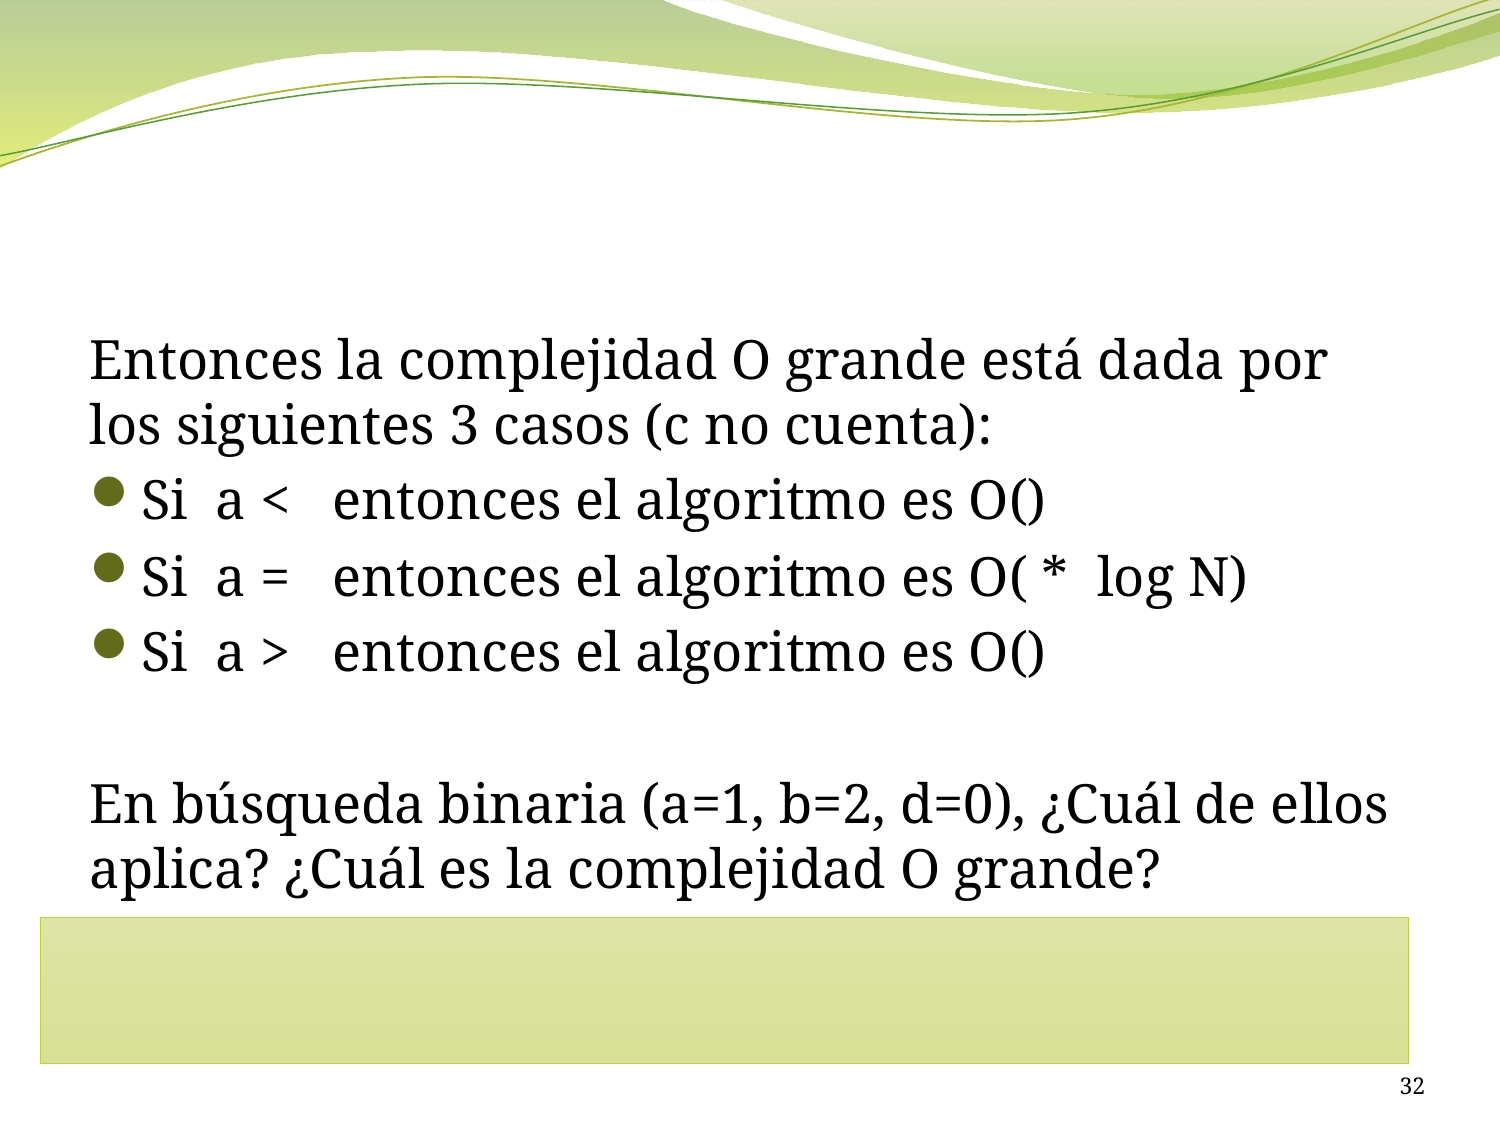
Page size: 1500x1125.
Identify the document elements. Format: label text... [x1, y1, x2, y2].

text_box [40, 917, 1409, 1064]
slide_number 32 [1299, 1042, 1425, 1103]
